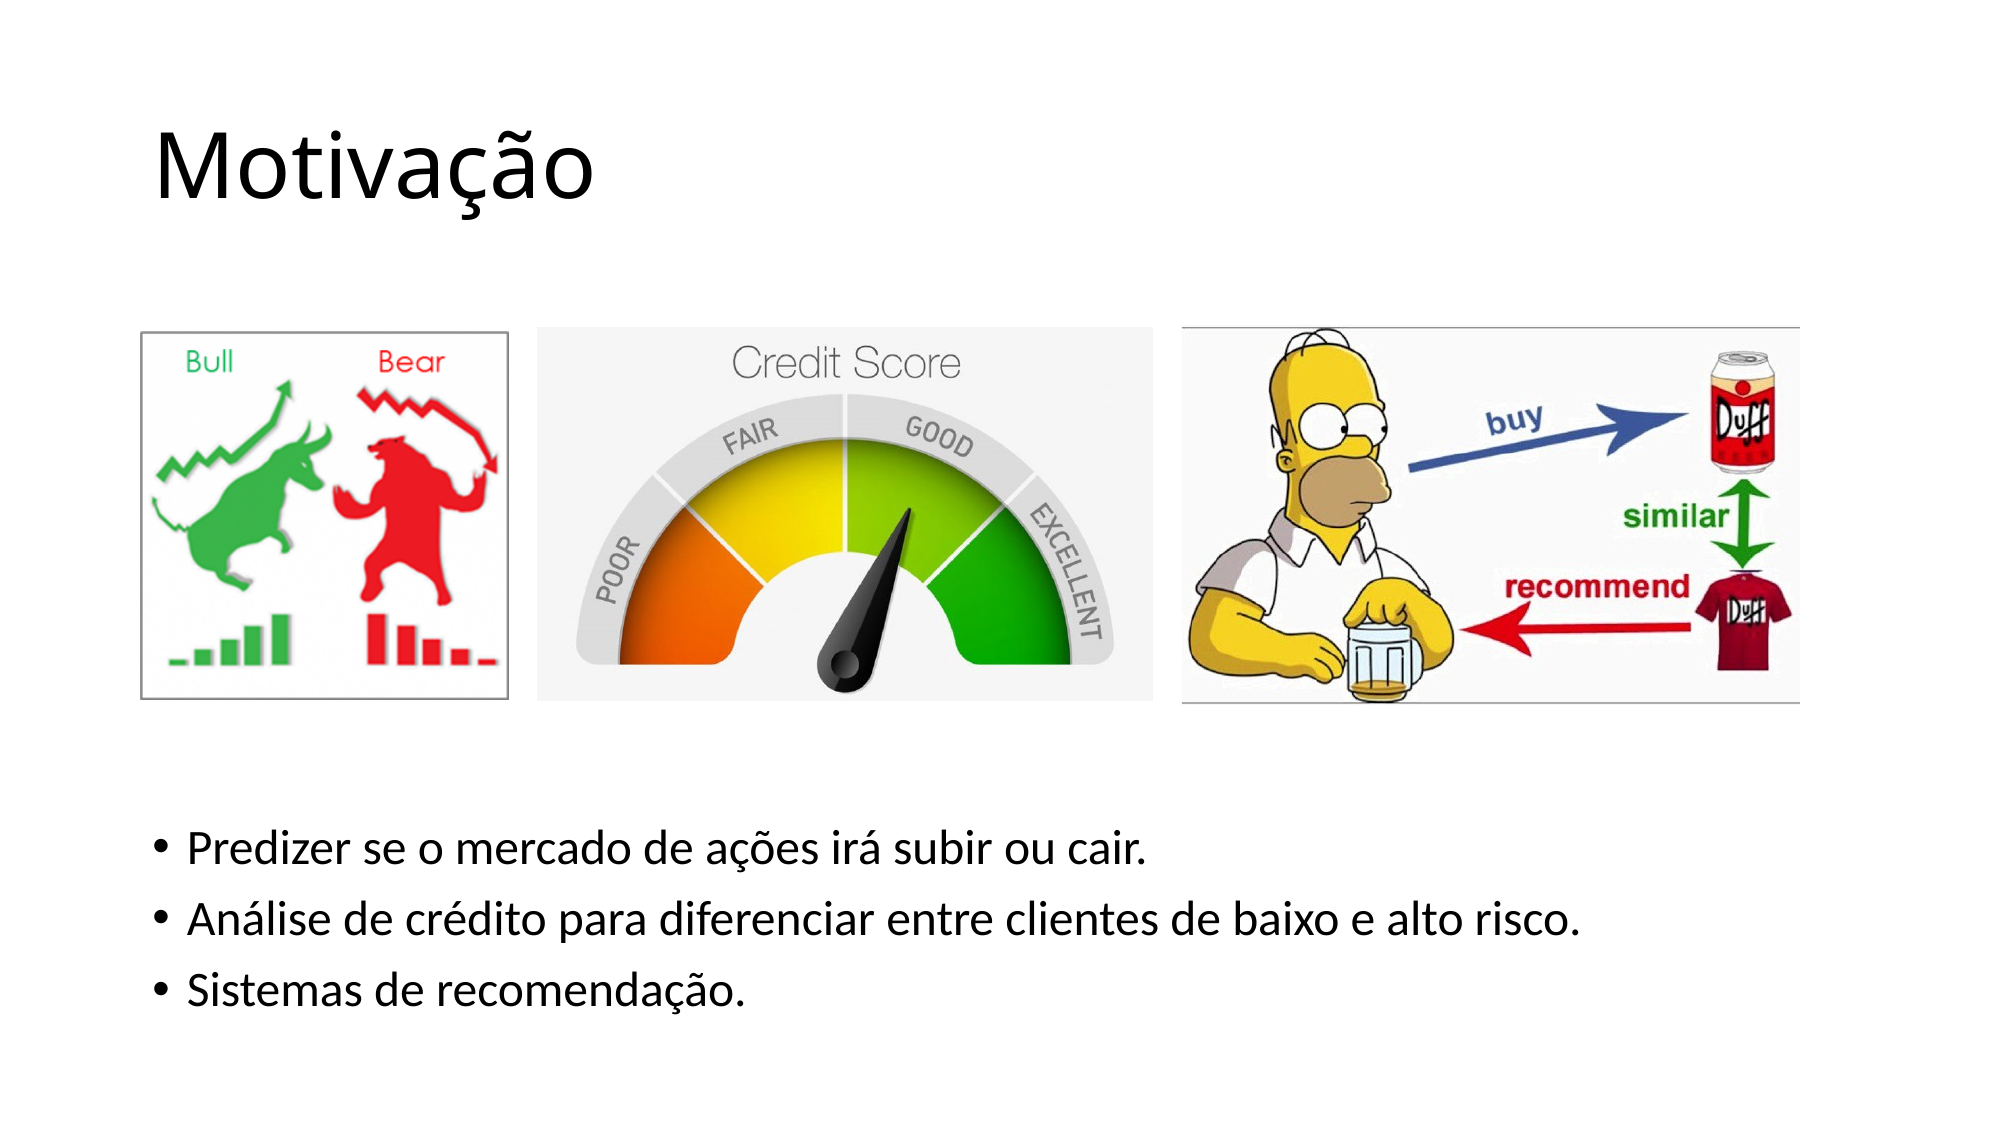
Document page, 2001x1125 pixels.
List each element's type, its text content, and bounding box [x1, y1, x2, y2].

picture [137, 327, 509, 700]
picture [537, 327, 1153, 701]
list Predizer se o mercado de ações irá subir ou cair. Análise de crédito para diferenciar entre clientes de baixo e alto risco. Sistemas de recomendação. [137, 814, 1863, 1028]
picture [1181, 325, 1800, 705]
title Motivação [137, 59, 1863, 278]
